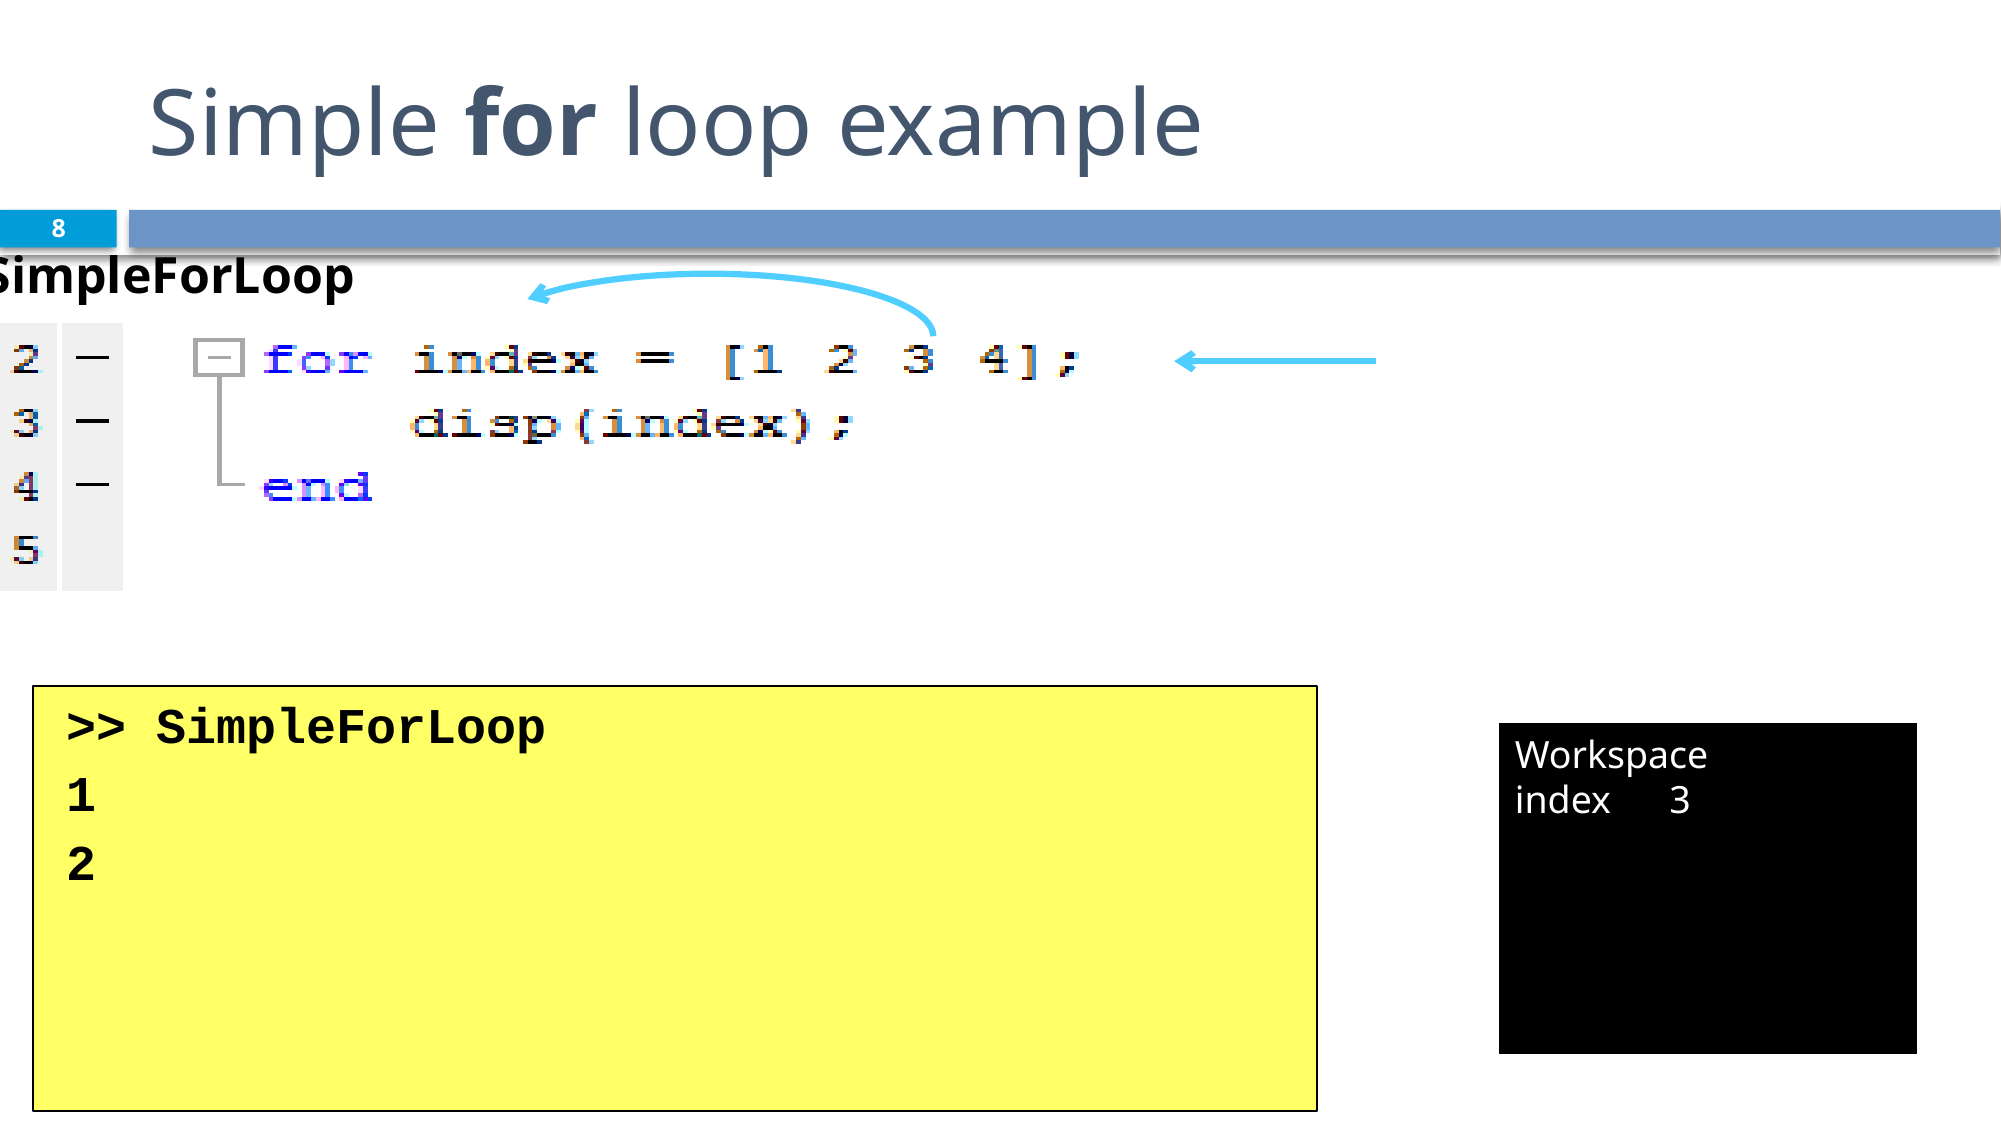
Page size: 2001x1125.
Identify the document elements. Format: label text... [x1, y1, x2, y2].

text_box [527, 272, 927, 320]
text_box SimpleForLoop [0, 236, 370, 311]
title Simple for loop example [133, 37, 1918, 200]
text_box >> SimpleForLoop 1 2 [33, 686, 1317, 1112]
picture [0, 322, 1651, 591]
text_box Workspace index 3 [1499, 723, 1917, 1054]
text_box 8 [2, 205, 116, 254]
